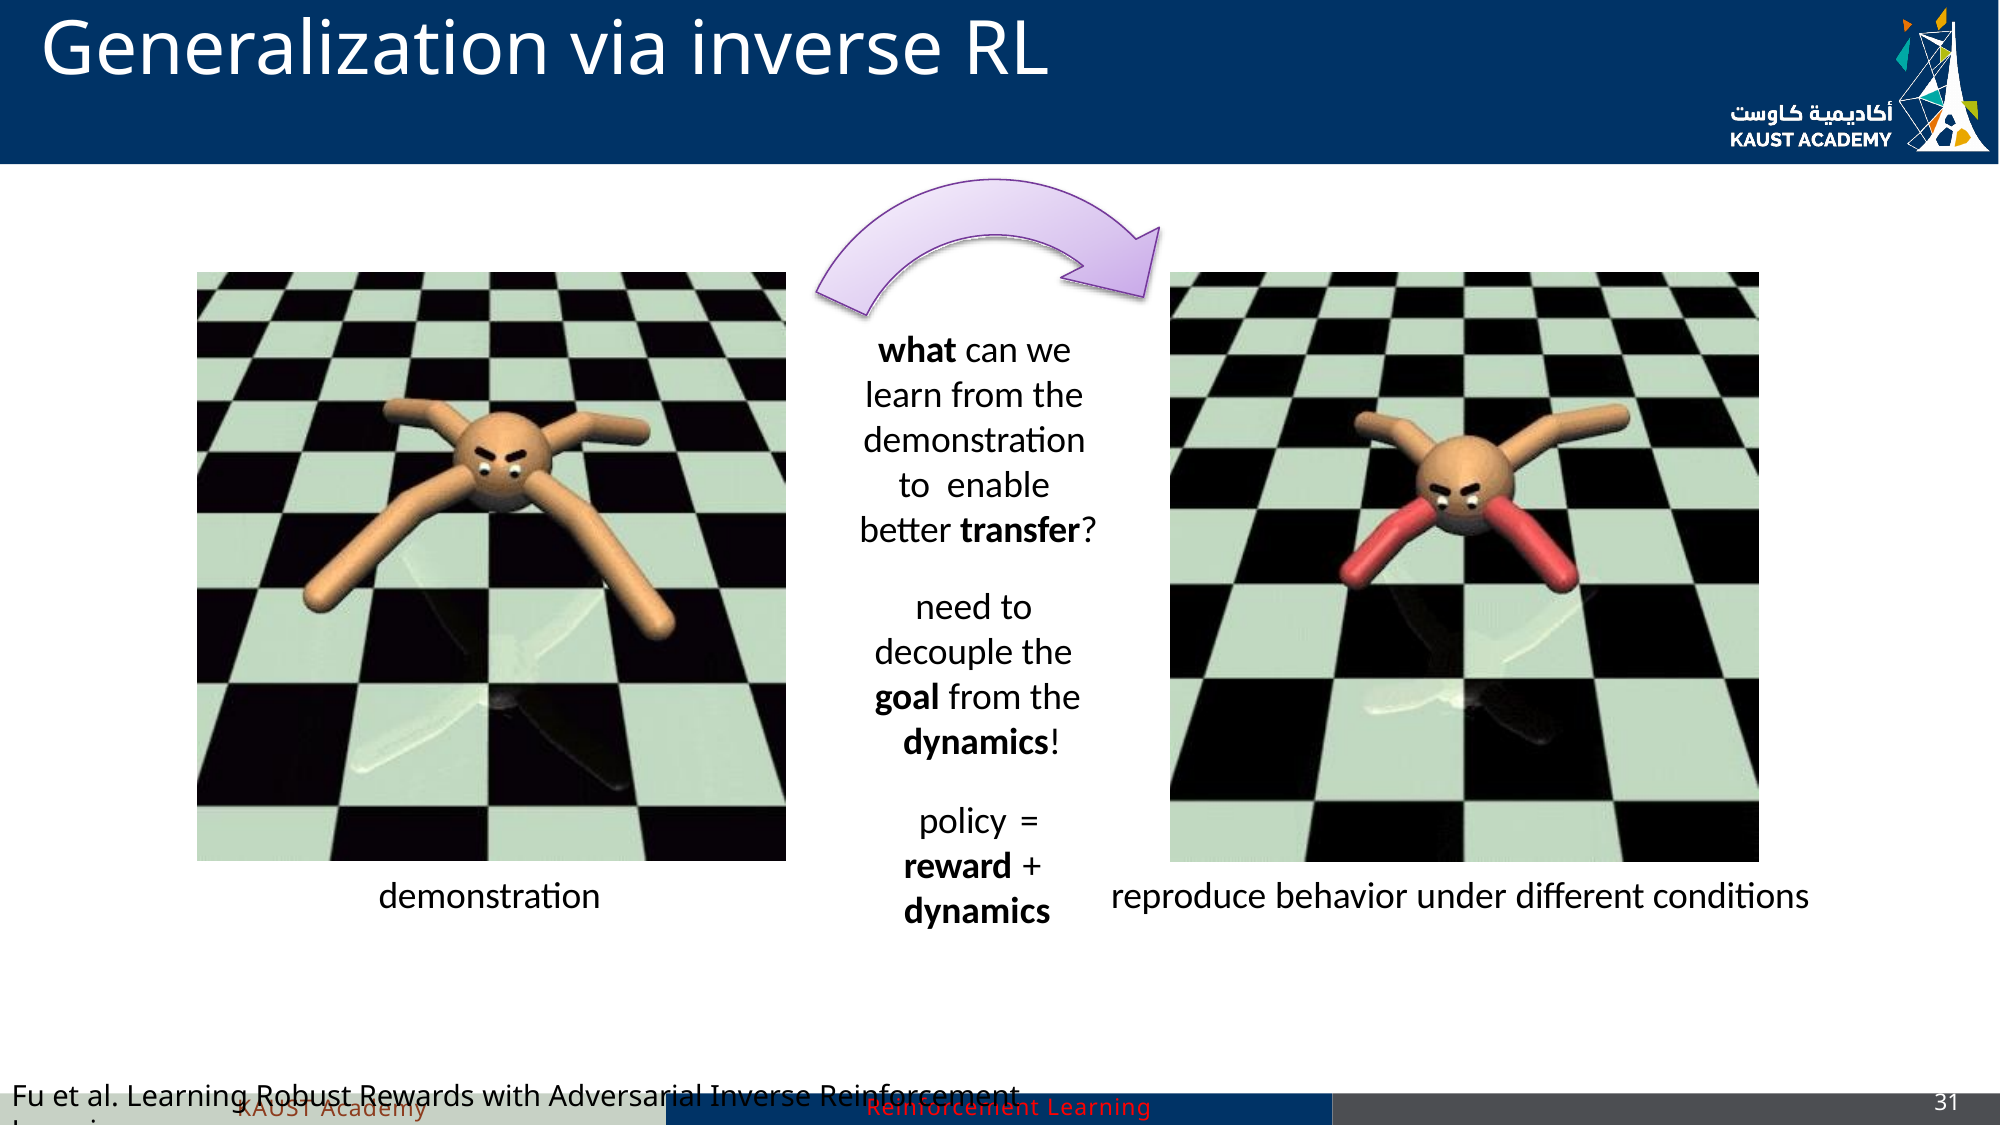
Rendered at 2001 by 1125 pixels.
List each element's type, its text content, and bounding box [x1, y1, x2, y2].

title Generalization via inverse RL [25, 2, 1737, 112]
text_box Fu et al. Learning Robust Rewards with Adversarial Inverse Reinforcement Learning [9, 1075, 1074, 1125]
text_box policy = reward + dynamics [901, 862, 1054, 931]
picture [1721, 0, 2000, 159]
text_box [809, 174, 1760, 862]
text_box reproduce behavior under different conditions [1108, 869, 1820, 917]
text_box demonstration [376, 869, 606, 917]
picture [196, 271, 786, 862]
